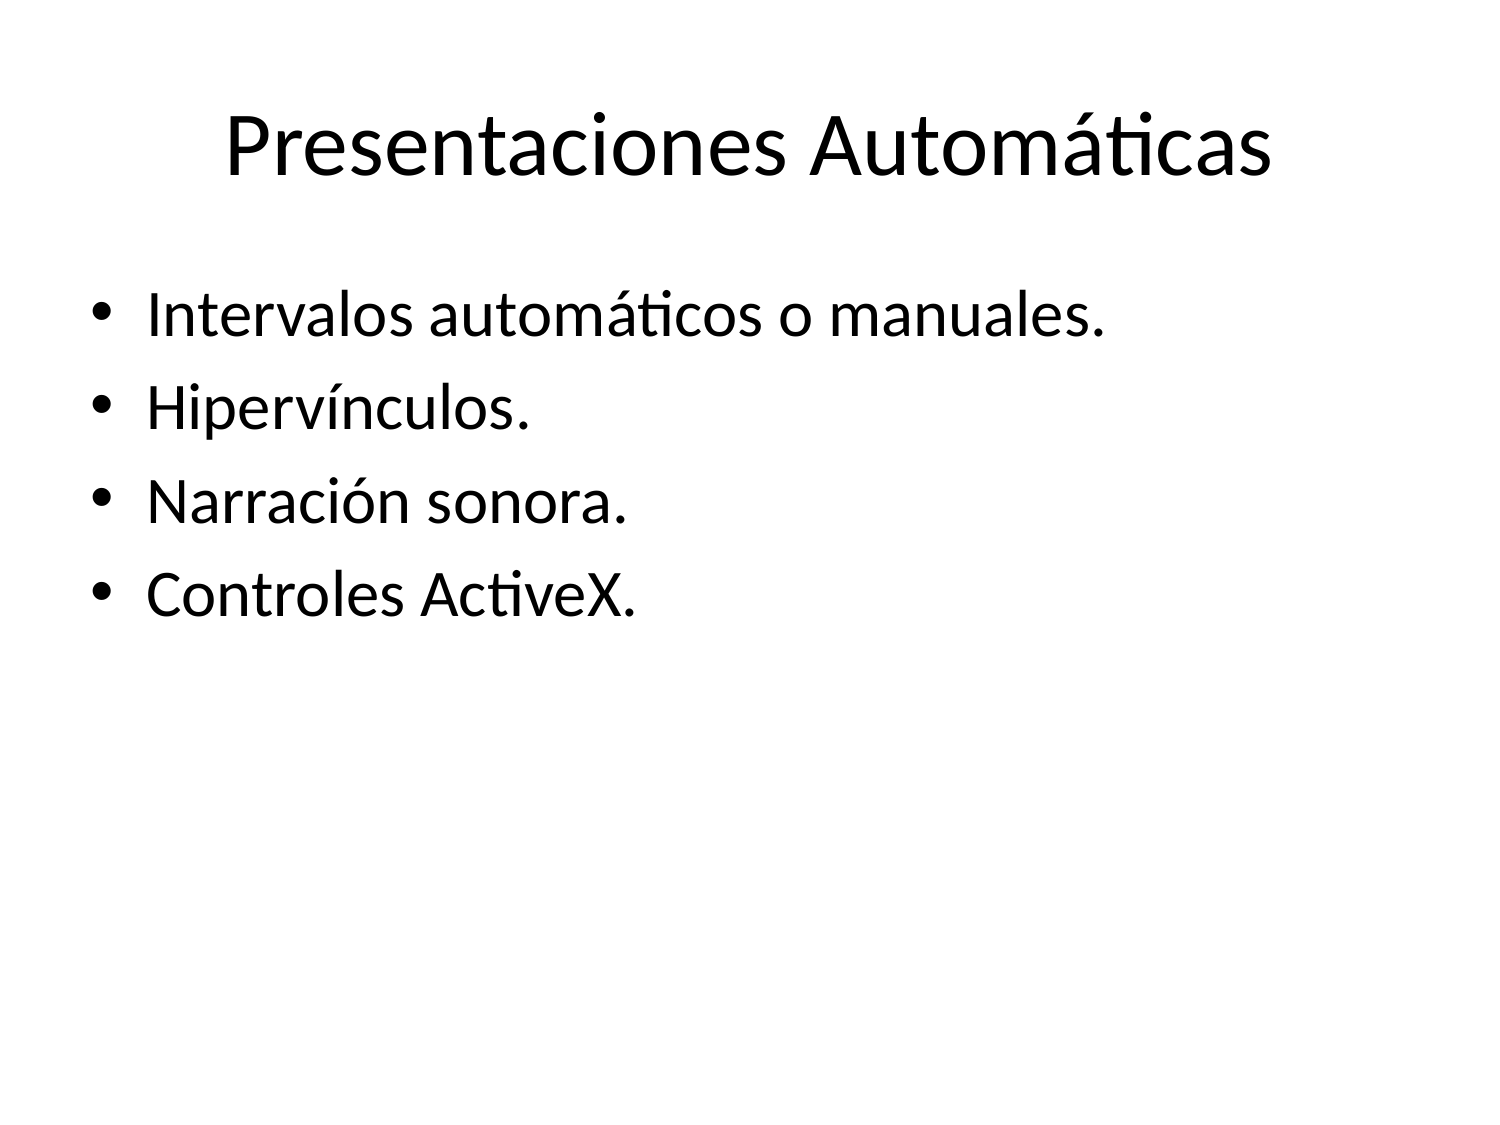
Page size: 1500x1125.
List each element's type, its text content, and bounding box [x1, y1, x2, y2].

list Intervalos automáticos o manuales. Hipervínculos. Narración sonora. Controles ActiveX. [75, 262, 1425, 1005]
title Presentaciones Automáticas [75, 45, 1425, 233]
